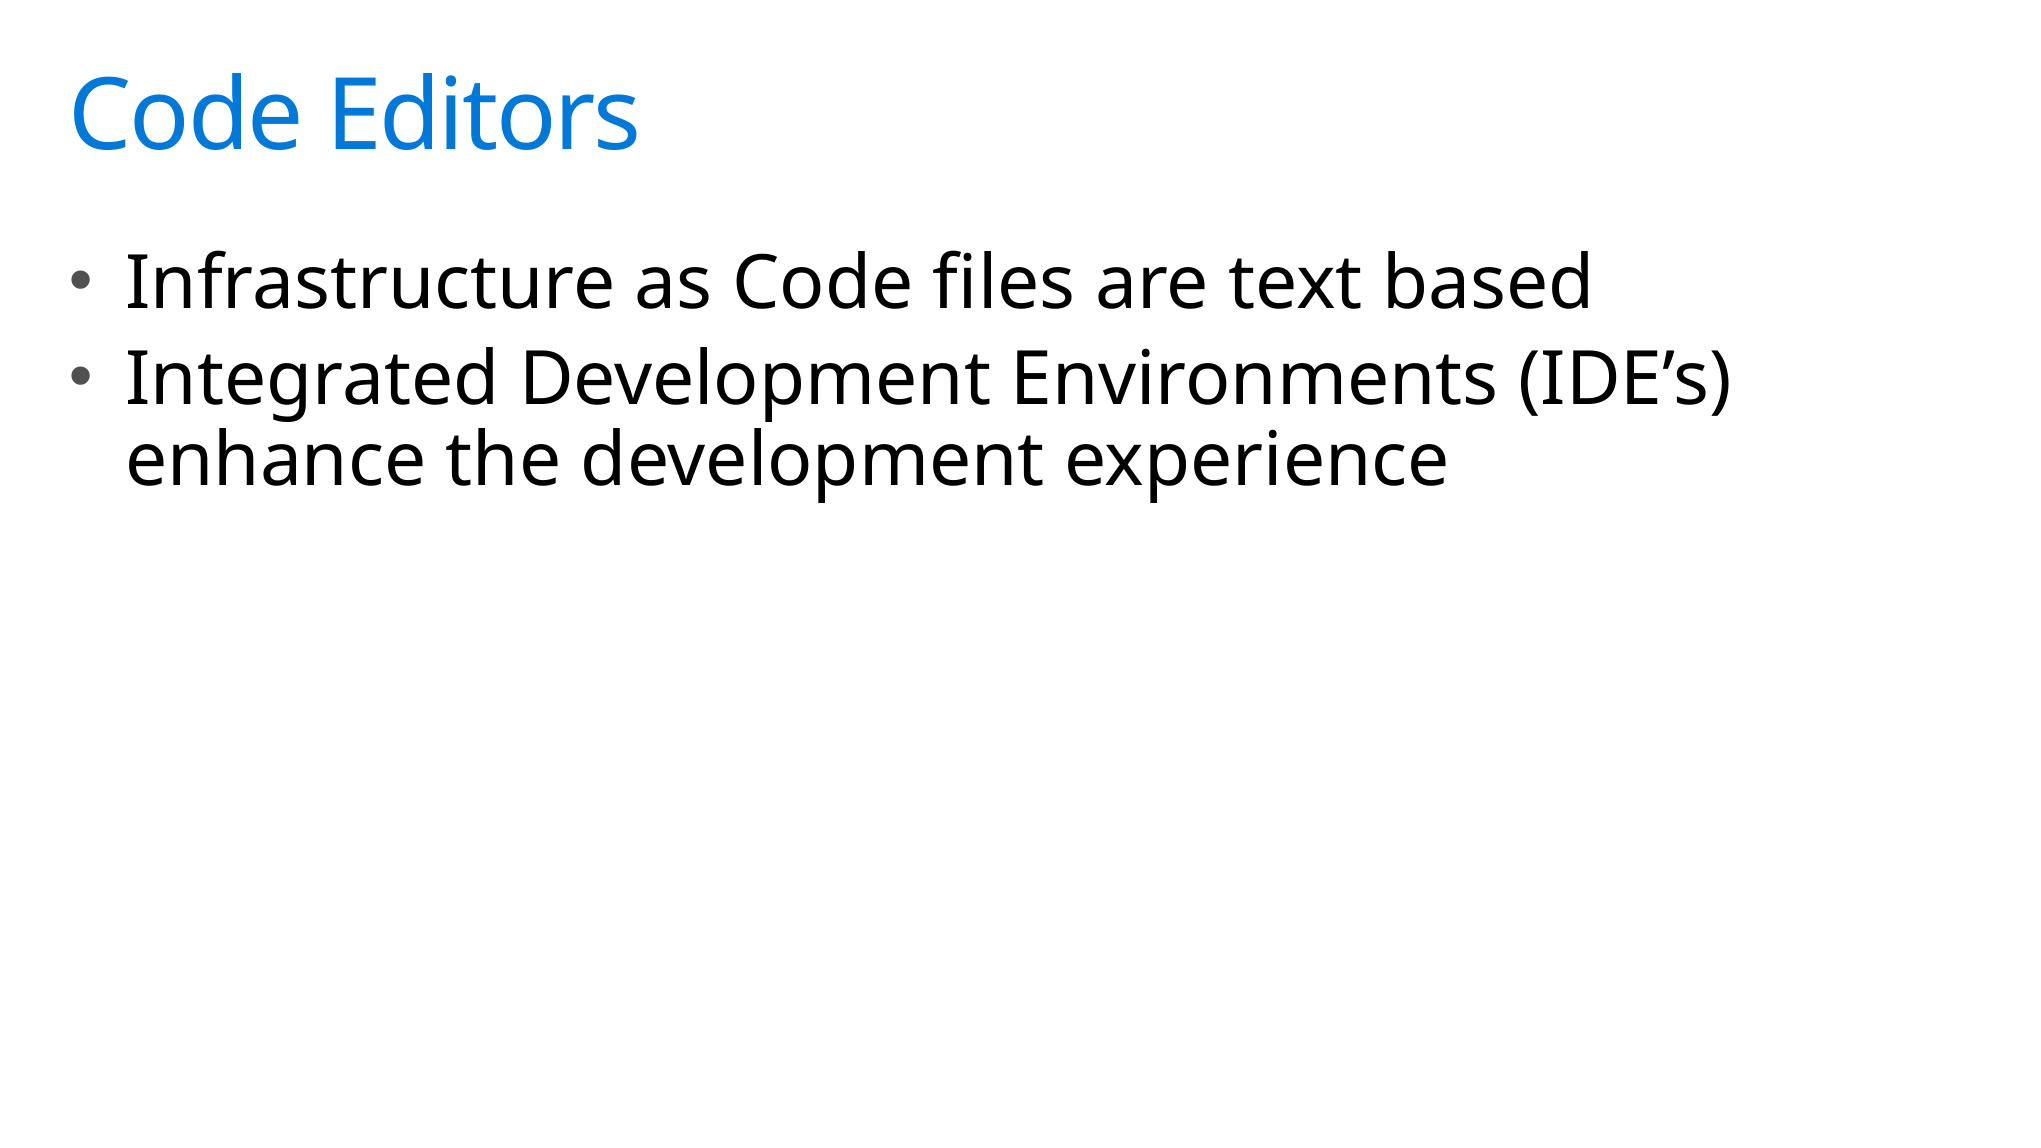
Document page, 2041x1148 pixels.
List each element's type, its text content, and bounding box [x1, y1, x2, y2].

title Code Editors [45, 48, 1996, 199]
list Infrastructure as Code files are text based Integrated Development Environments (IDE’s) enhance the development experience [45, 228, 1996, 523]
